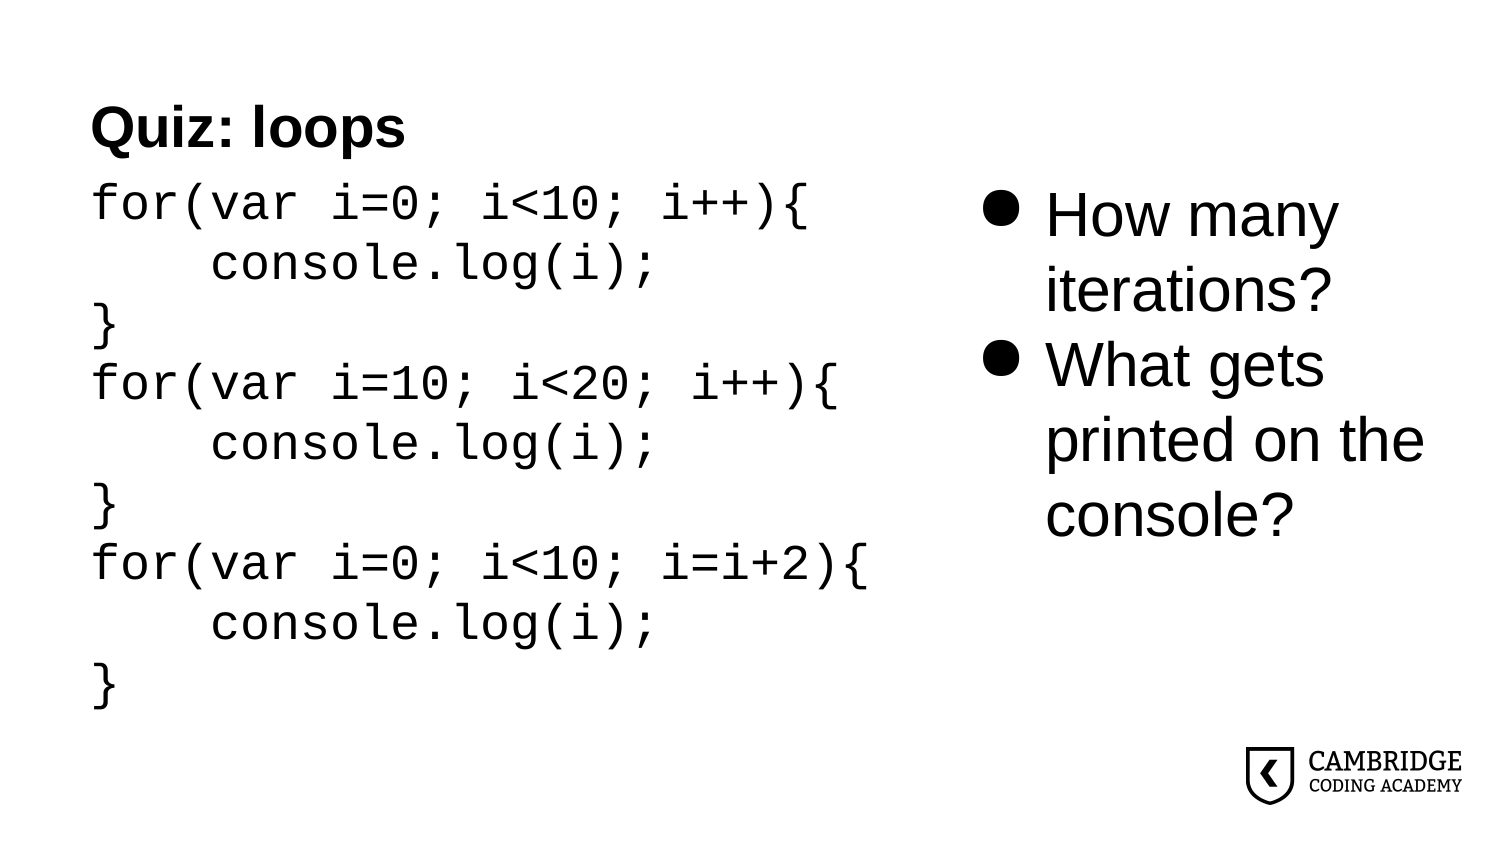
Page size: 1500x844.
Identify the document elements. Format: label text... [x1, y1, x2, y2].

title Quiz: loops [75, 33, 1425, 175]
list for(var i=0; i<10; i++){ console.log(i); } for(var i=10; i<20; i++){ console.log(i); } for(var i=0; i<10; i=i+2){ console.log(i); } [75, 154, 910, 823]
text_box How many iterations? What gets printed on the console? [955, 159, 1483, 748]
picture [1246, 747, 1463, 805]
